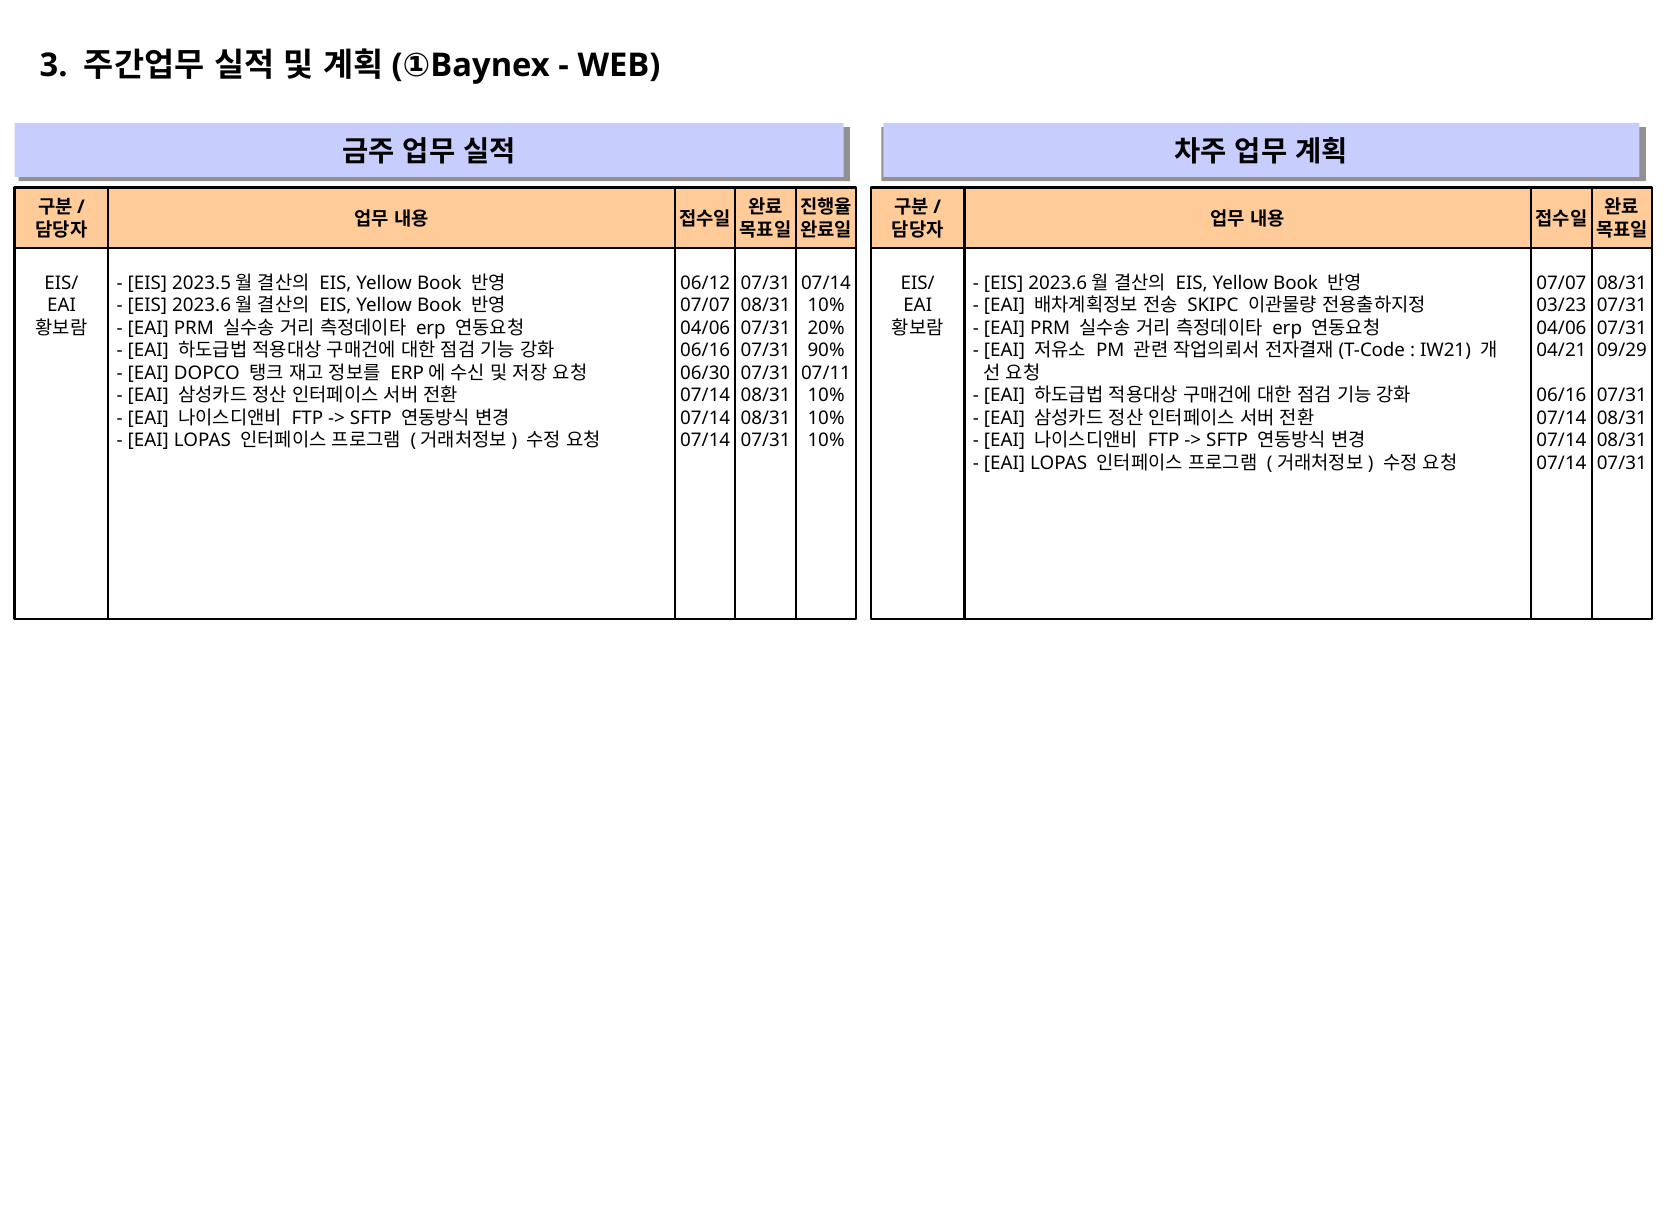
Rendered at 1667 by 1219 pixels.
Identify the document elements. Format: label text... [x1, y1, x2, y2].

text_box 완료 목표일 [1591, 187, 1653, 247]
text_box 차주 업무 계획 [883, 122, 1640, 177]
text_box [964, 247, 1532, 619]
text_box EIS/ EAI 황보람 [14, 247, 108, 619]
text_box 접수일 [1531, 187, 1591, 247]
text_box 06/12 07/07 04/06 06/16 06/30 07/14 07/14 07/14 [675, 247, 736, 619]
text_box 구분/ 담당자 [14, 187, 108, 247]
text_box 08/31 07/31 07/31 09/29 07/31 08/31 08/31 07/31 [1592, 247, 1653, 619]
text_box 3. 주간업무 실적 및 계획(①Baynex - WEB) [39, 43, 1019, 107]
text_box 업무 내용 [964, 187, 1531, 247]
text_box " " [18, 127, 850, 182]
text_box 07/07 03/23 04/06 04/21 06/16 07/14 07/14 07/14 [1532, 247, 1592, 619]
text_box 구분/ 담당자 [870, 187, 964, 247]
text_box 진행율 완료일 [795, 187, 857, 247]
text_box " " [881, 127, 1646, 182]
text_box EIS/ EAI 황보람 [870, 247, 964, 619]
text_box 접수일 [675, 187, 735, 247]
text_box 07/14 10% 20% 90% 07/11 10% 10% 10% [795, 247, 857, 619]
text_box [108, 247, 675, 619]
text_box 완료 목표일 [735, 187, 795, 247]
text_box 금주 업무 실적 [14, 122, 844, 177]
text_box 업무 내용 [108, 187, 675, 247]
text_box 07/31 08/31 07/31 07/31 07/31 08/31 08/31 07/31 [736, 247, 795, 619]
